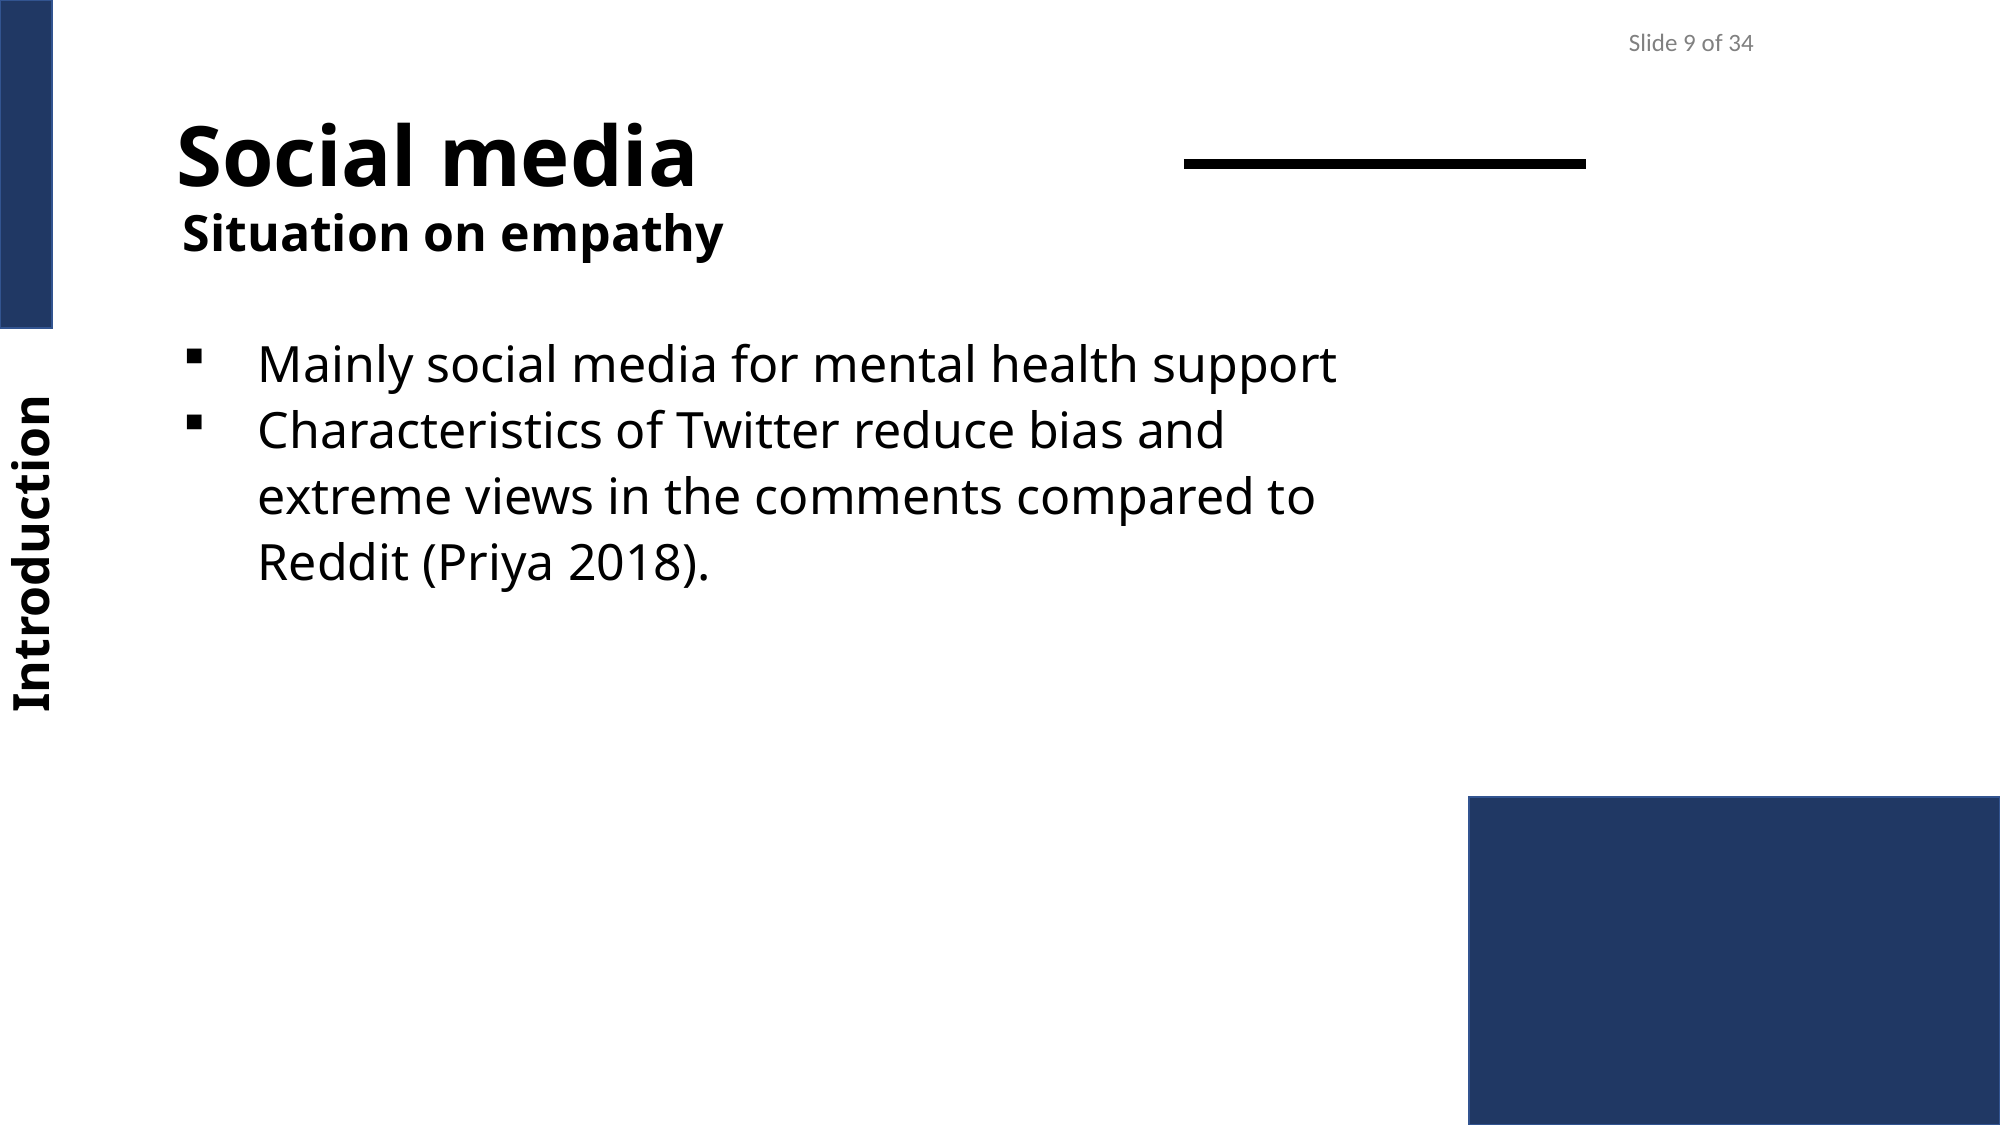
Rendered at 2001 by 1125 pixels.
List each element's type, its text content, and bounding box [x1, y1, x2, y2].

text_box Introduction [0, 199, 68, 728]
text_box Situation on empathy Mainly social media for mental health support Characteristics of Twitter reduce bias and extreme views in the comments compared to Reddit (Priya 2018). [167, 211, 1364, 1023]
text_box [1468, 796, 2000, 1125]
text_box Social media [161, 107, 1610, 211]
text_box Slide 9 of 34 [1614, 19, 1942, 64]
text_box [0, 0, 53, 329]
